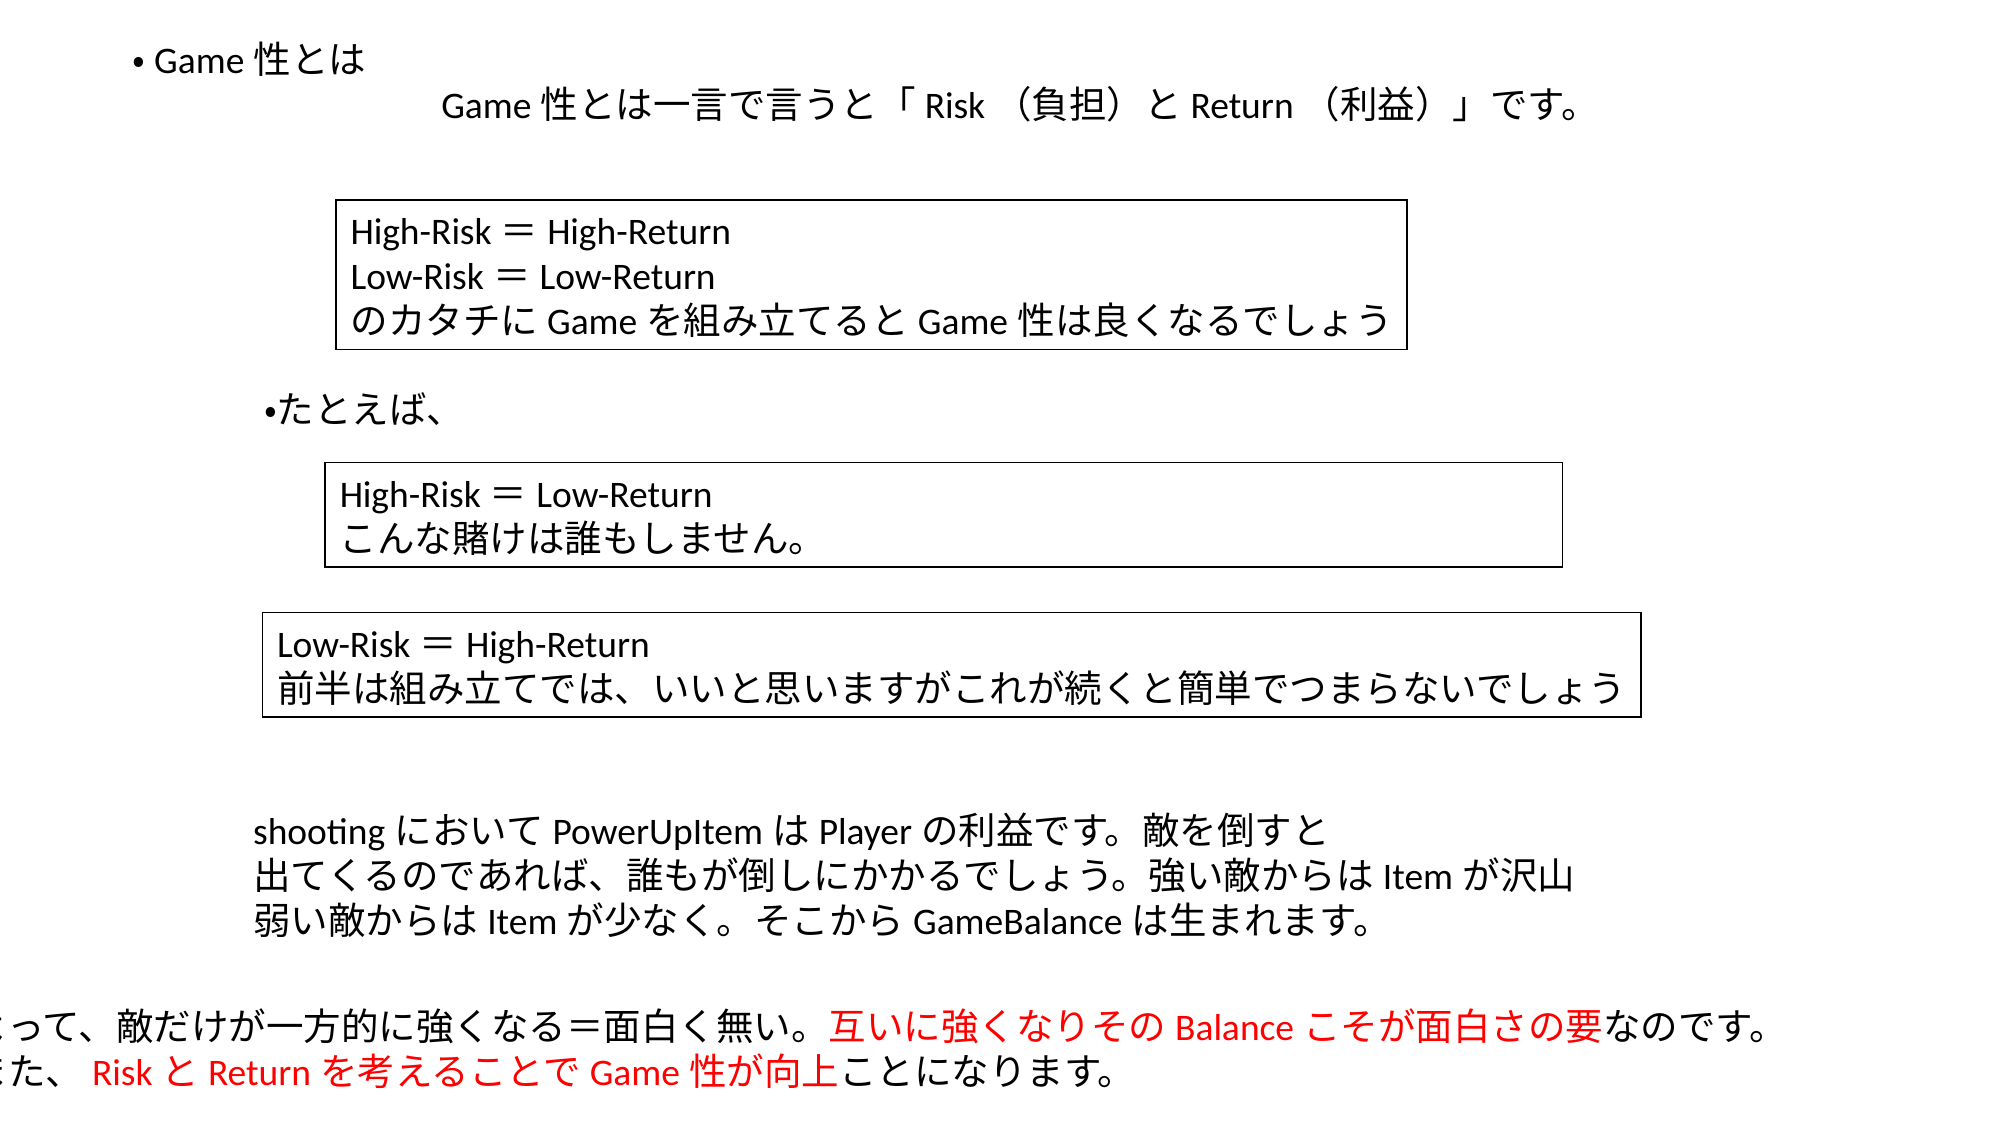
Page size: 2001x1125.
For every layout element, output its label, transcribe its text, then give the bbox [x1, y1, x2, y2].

text_box High-Risk＝High-Return Low-Risk＝Low-Return のカタチにGameを組み立てるとGame性は良くなるでしょう [335, 199, 1408, 350]
text_box ・Game性とは Game性とは一言で言うと「Risk（負担）とReturn（利益）」です。 [117, 28, 1614, 134]
text_box ・たとえば、 [249, 378, 480, 439]
text_box High-Risk＝Low-Return こんな賭けは誰もしません。 [324, 462, 1563, 568]
text_box よって、敵だけが一方的に強くなる＝面白く無い。互いに強くなりそのBalanceこそが面白さの要なのです。 また、RiskとReturnを考えることでGame性が向上ことになります。 [0, 995, 1802, 1101]
text_box Low-Risk＝High-Return 前半は組み立てでは、いいと思いますがこれが続くと簡単でつまらないでしょう [262, 612, 1641, 718]
text_box shootingにおいてPowerUpItemはPlayerの利益です。敵を倒すと 出てくるのであれば、誰もが倒しにかかるでしょう。強い敵からはItemが沢山 弱い敵からはItemが少なく。そこからGameBalanceは生まれます。 [238, 799, 1590, 950]
